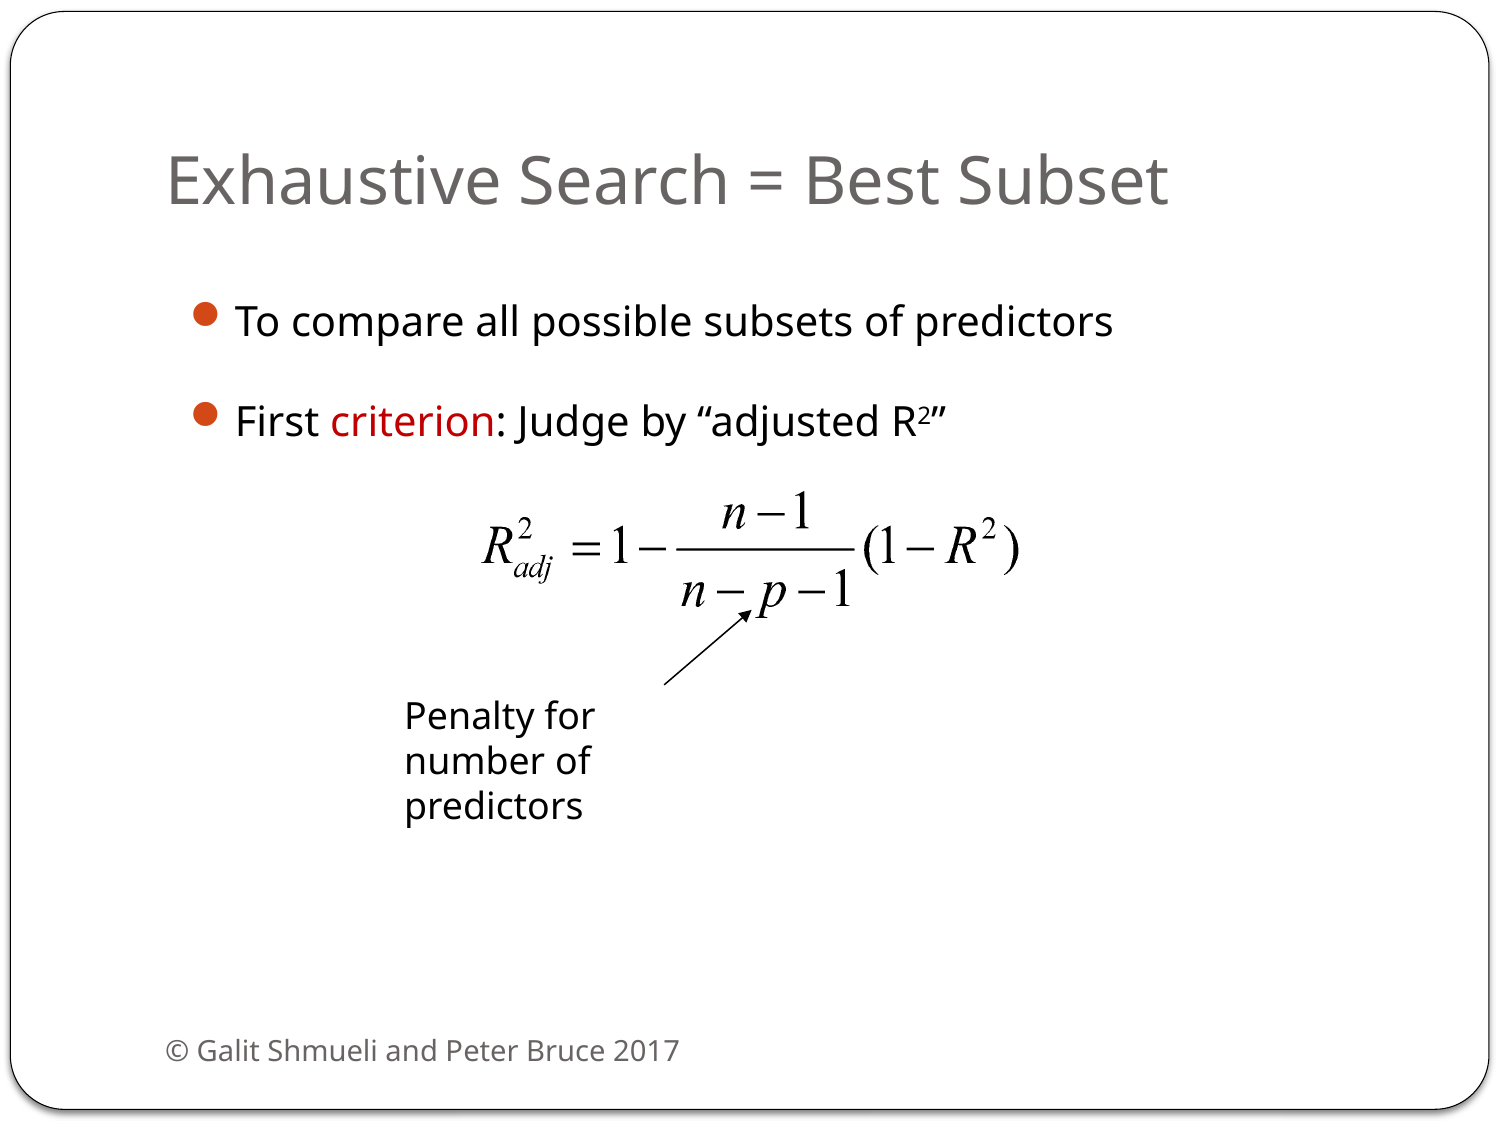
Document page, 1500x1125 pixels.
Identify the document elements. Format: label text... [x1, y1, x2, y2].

text_box © Galit Shmueli and Peter Bruce 2017 [150, 1012, 800, 1088]
picture [472, 474, 1028, 713]
title Exhaustive Search = Best Subset [150, 45, 1425, 233]
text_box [663, 609, 752, 686]
list To compare all possible subsets of predictors First criterion: Judge by “adjusted R2” [174, 287, 1450, 963]
text_box Penalty for number of predictors [389, 684, 740, 791]
